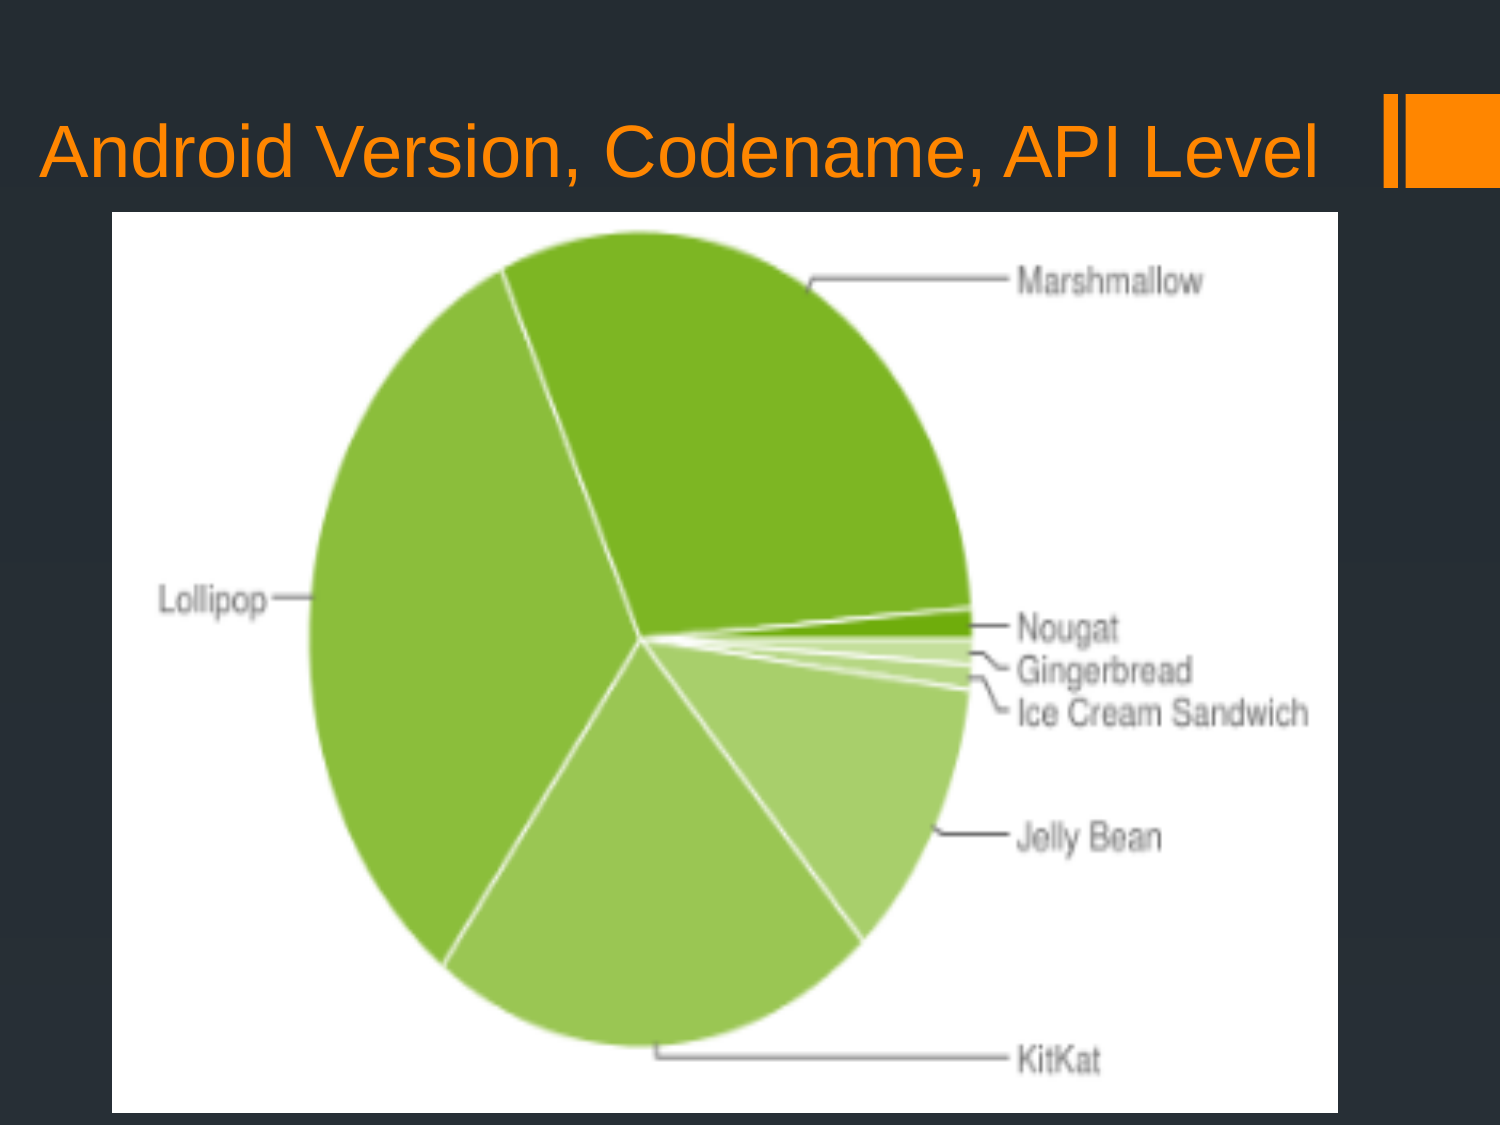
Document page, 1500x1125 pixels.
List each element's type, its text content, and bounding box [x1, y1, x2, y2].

title Android Version, Codename, API Level [24, 24, 1413, 200]
picture [111, 211, 1338, 1113]
